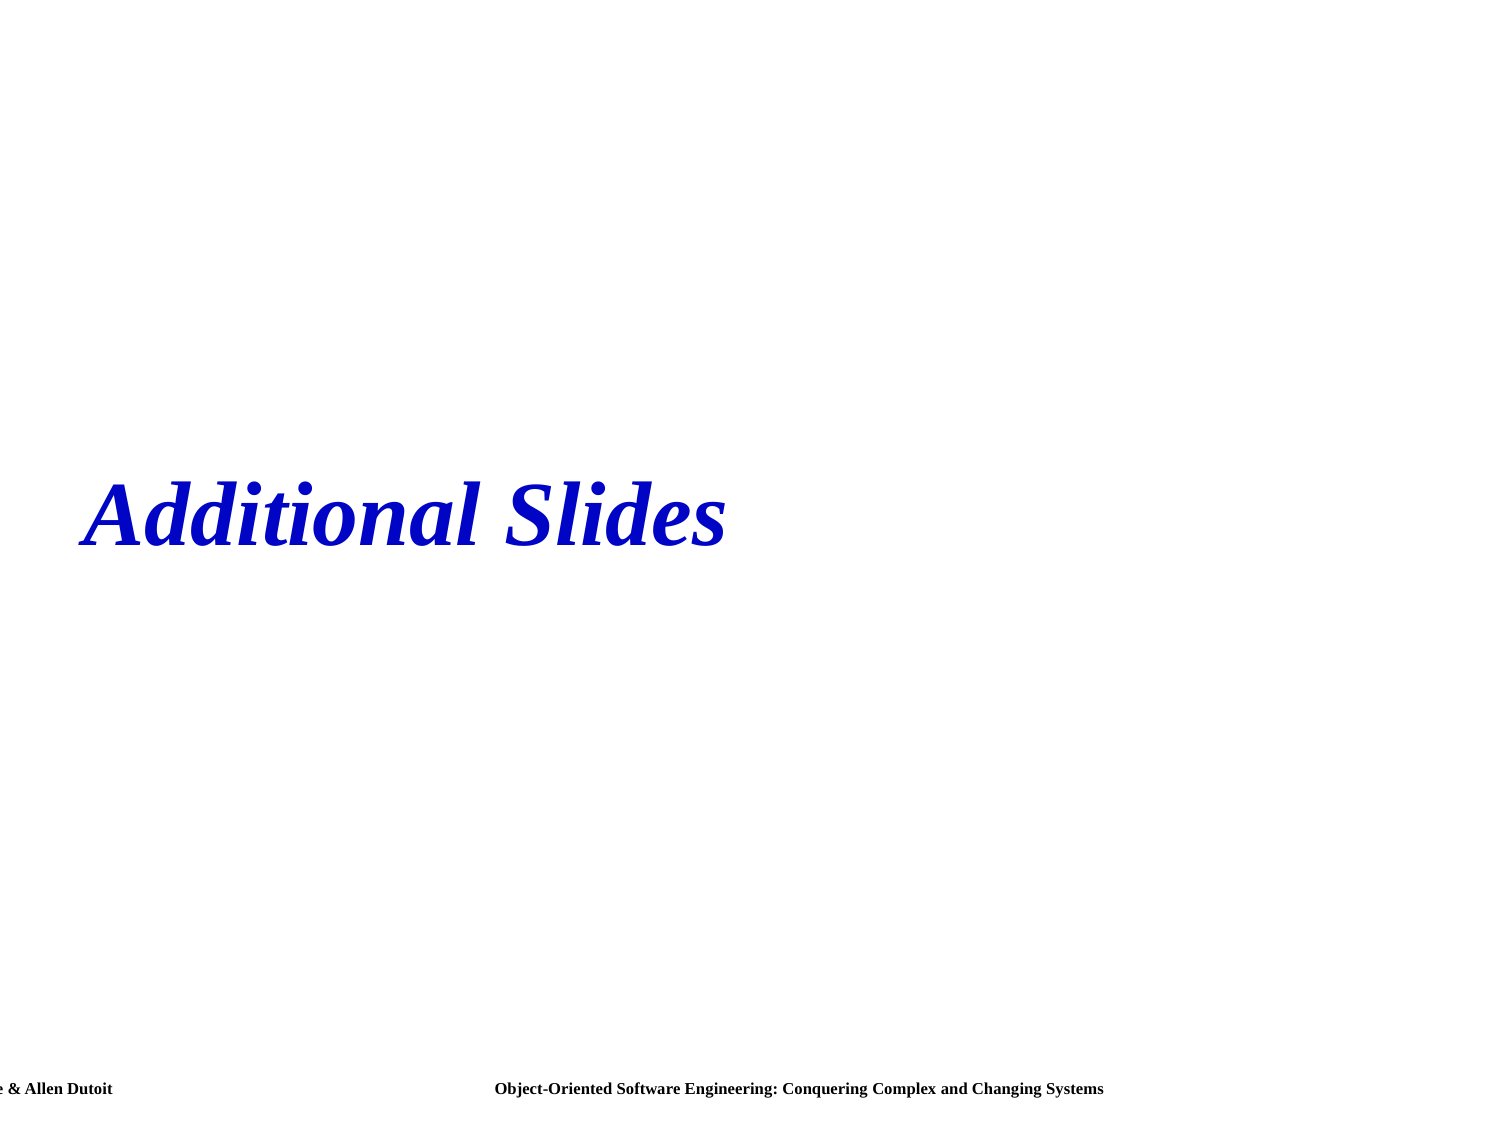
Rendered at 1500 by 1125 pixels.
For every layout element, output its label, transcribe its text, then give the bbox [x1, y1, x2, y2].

title Additional Slides [68, 458, 1407, 574]
